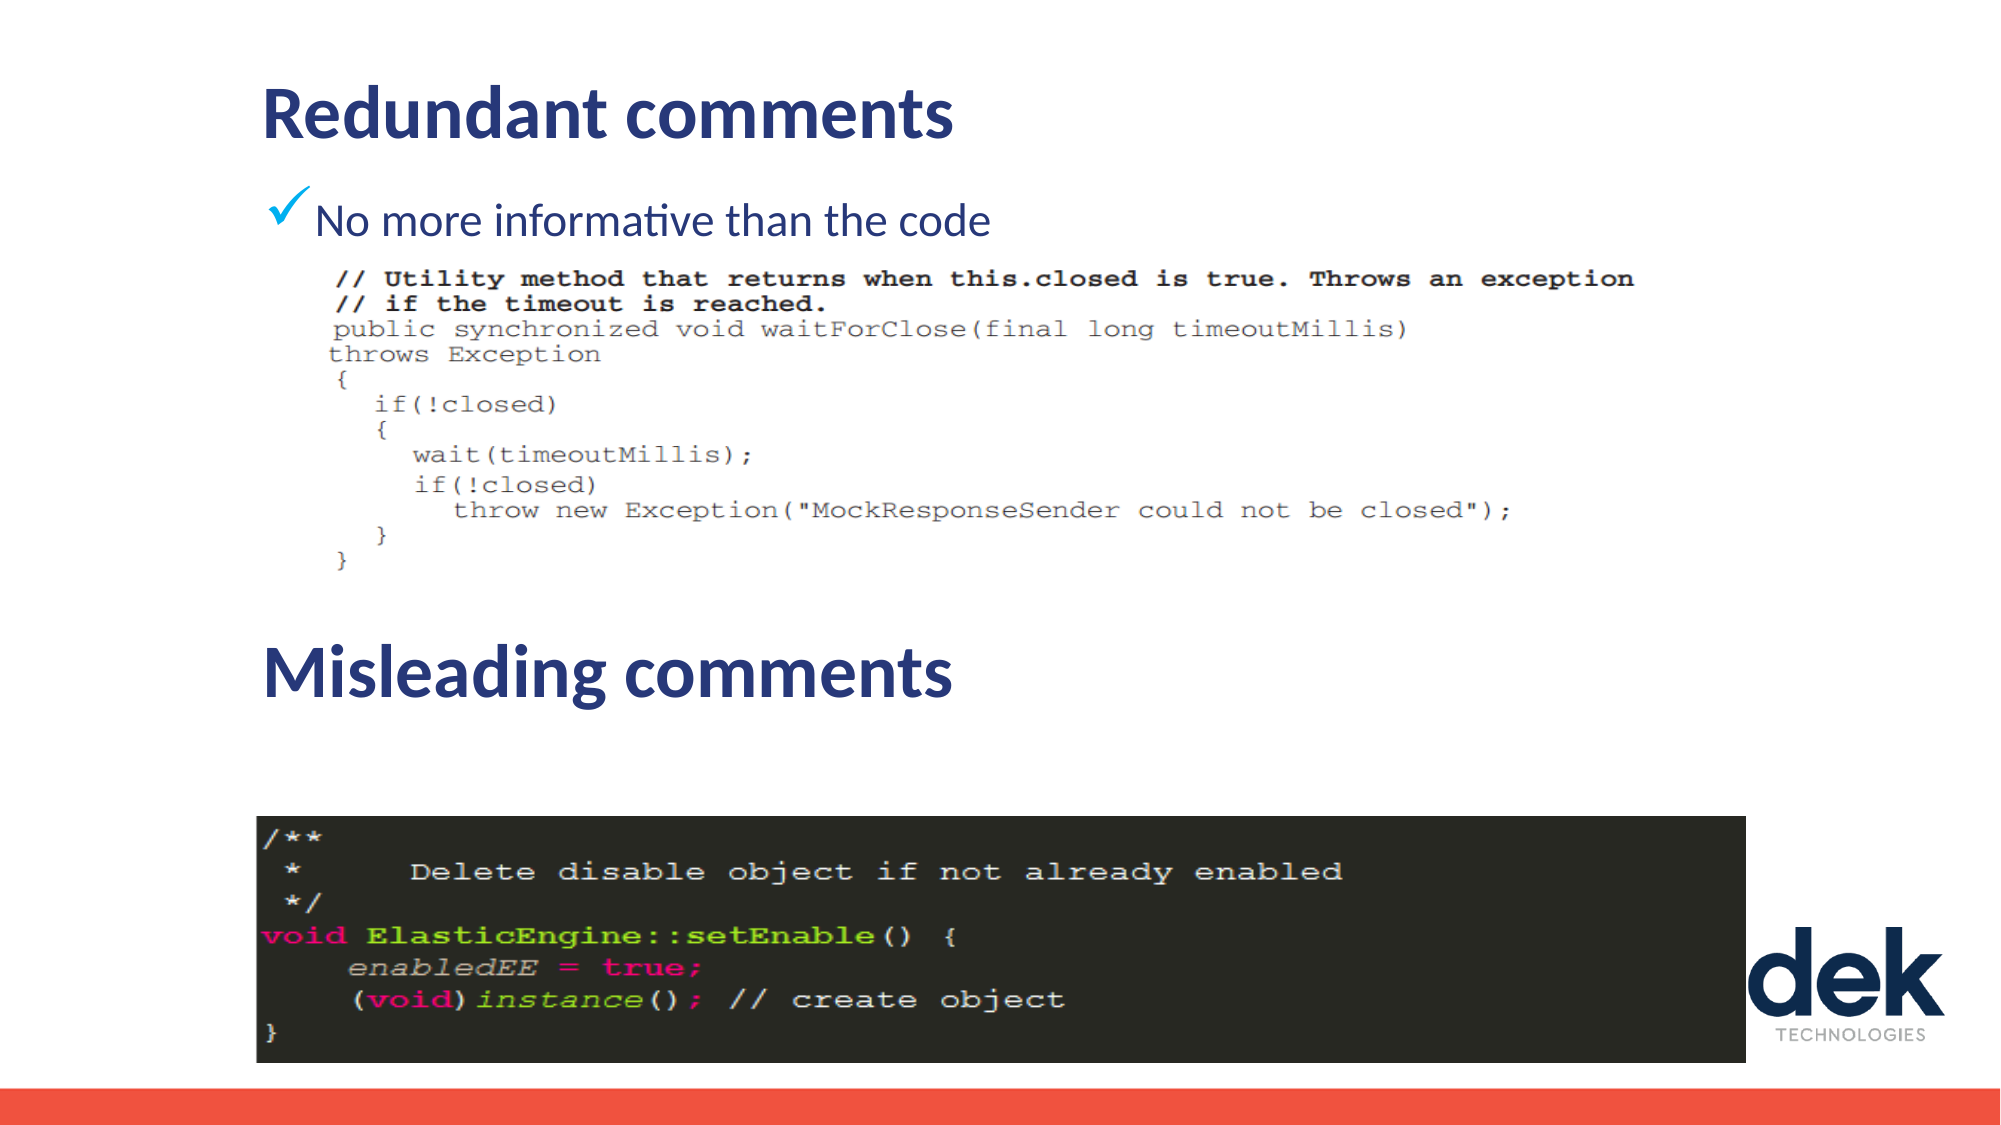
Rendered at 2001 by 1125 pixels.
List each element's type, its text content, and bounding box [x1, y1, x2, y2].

text_box Misleading comments [249, 578, 1766, 721]
text_box No more informative than the code Comment is not precise enough to be accurate [249, 721, 1766, 1014]
text_box Redundant comments [249, 33, 1766, 162]
picture [0, 0, 2001, 1125]
text_box No more informative than the code Comment is not precise enough to be accurate [249, 188, 1766, 578]
